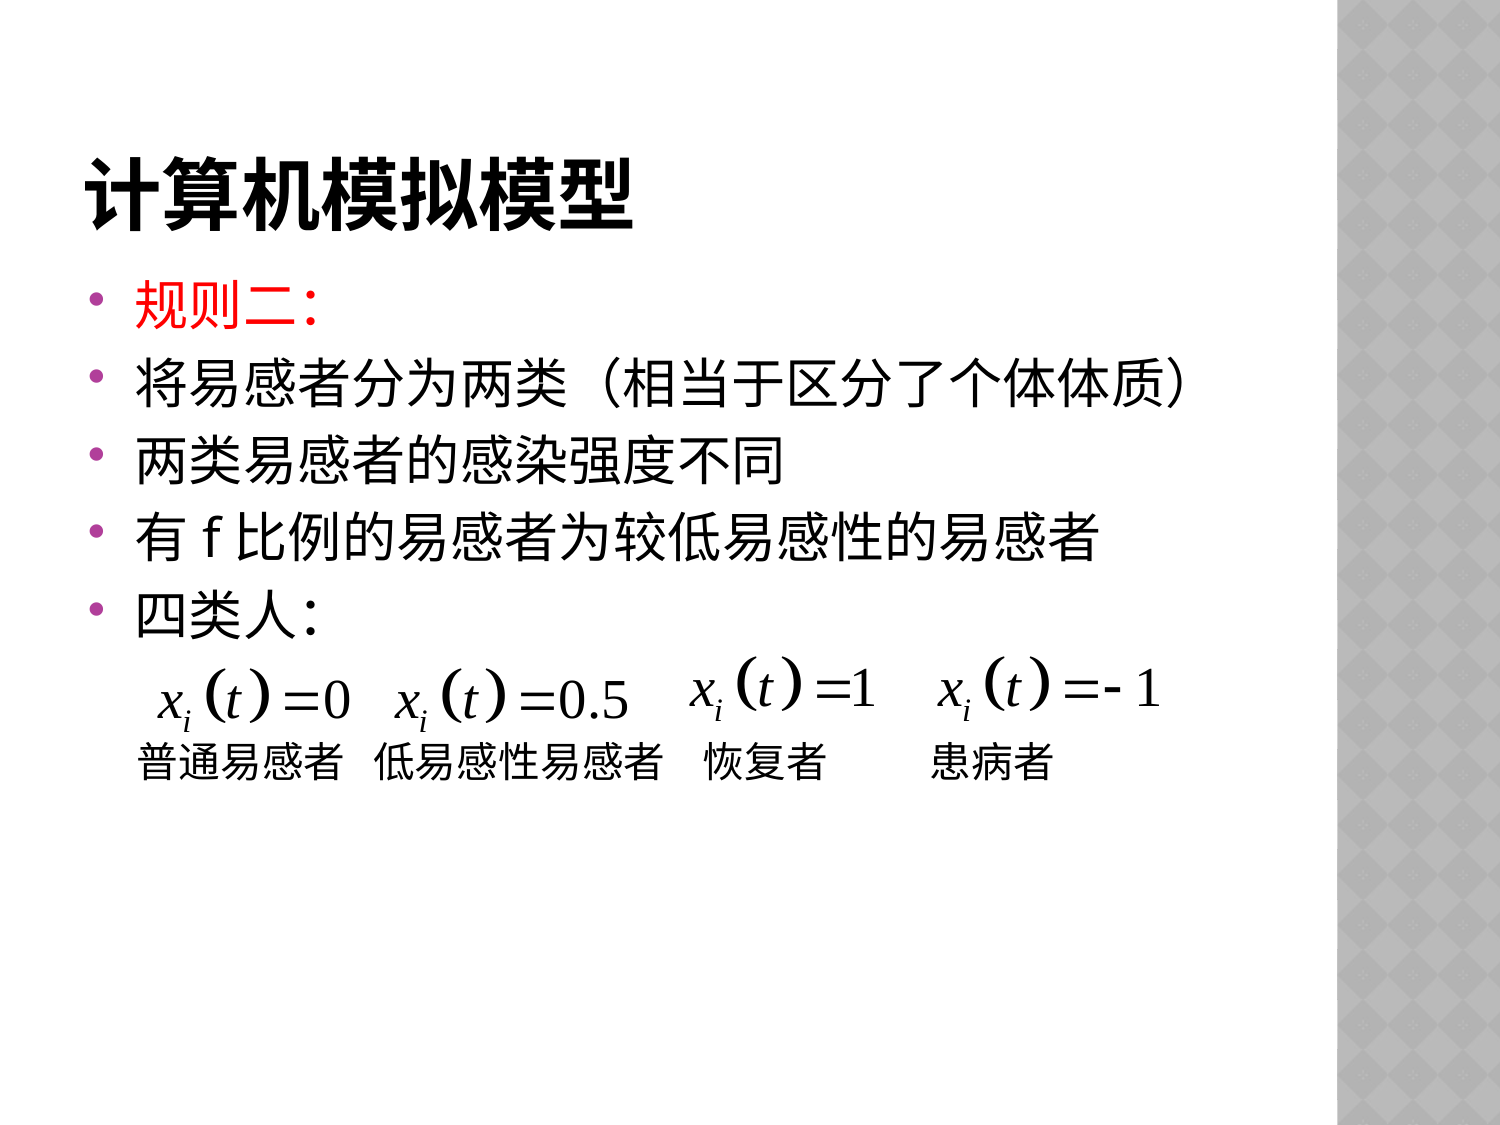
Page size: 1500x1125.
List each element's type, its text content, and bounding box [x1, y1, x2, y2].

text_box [147, 656, 361, 752]
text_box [926, 644, 1169, 740]
title 计算机模拟模型 [75, 52, 1263, 240]
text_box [383, 656, 640, 752]
list 规则二： 将易感者分为两类（相当于区分了个体体质） 两类易感者的感染强度不同 有f比例的易感者为较低易感性的易感者 四类人： 普通易感者 低易感性易感者 恢复者 患病者 [75, 264, 1263, 1059]
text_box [678, 644, 883, 740]
